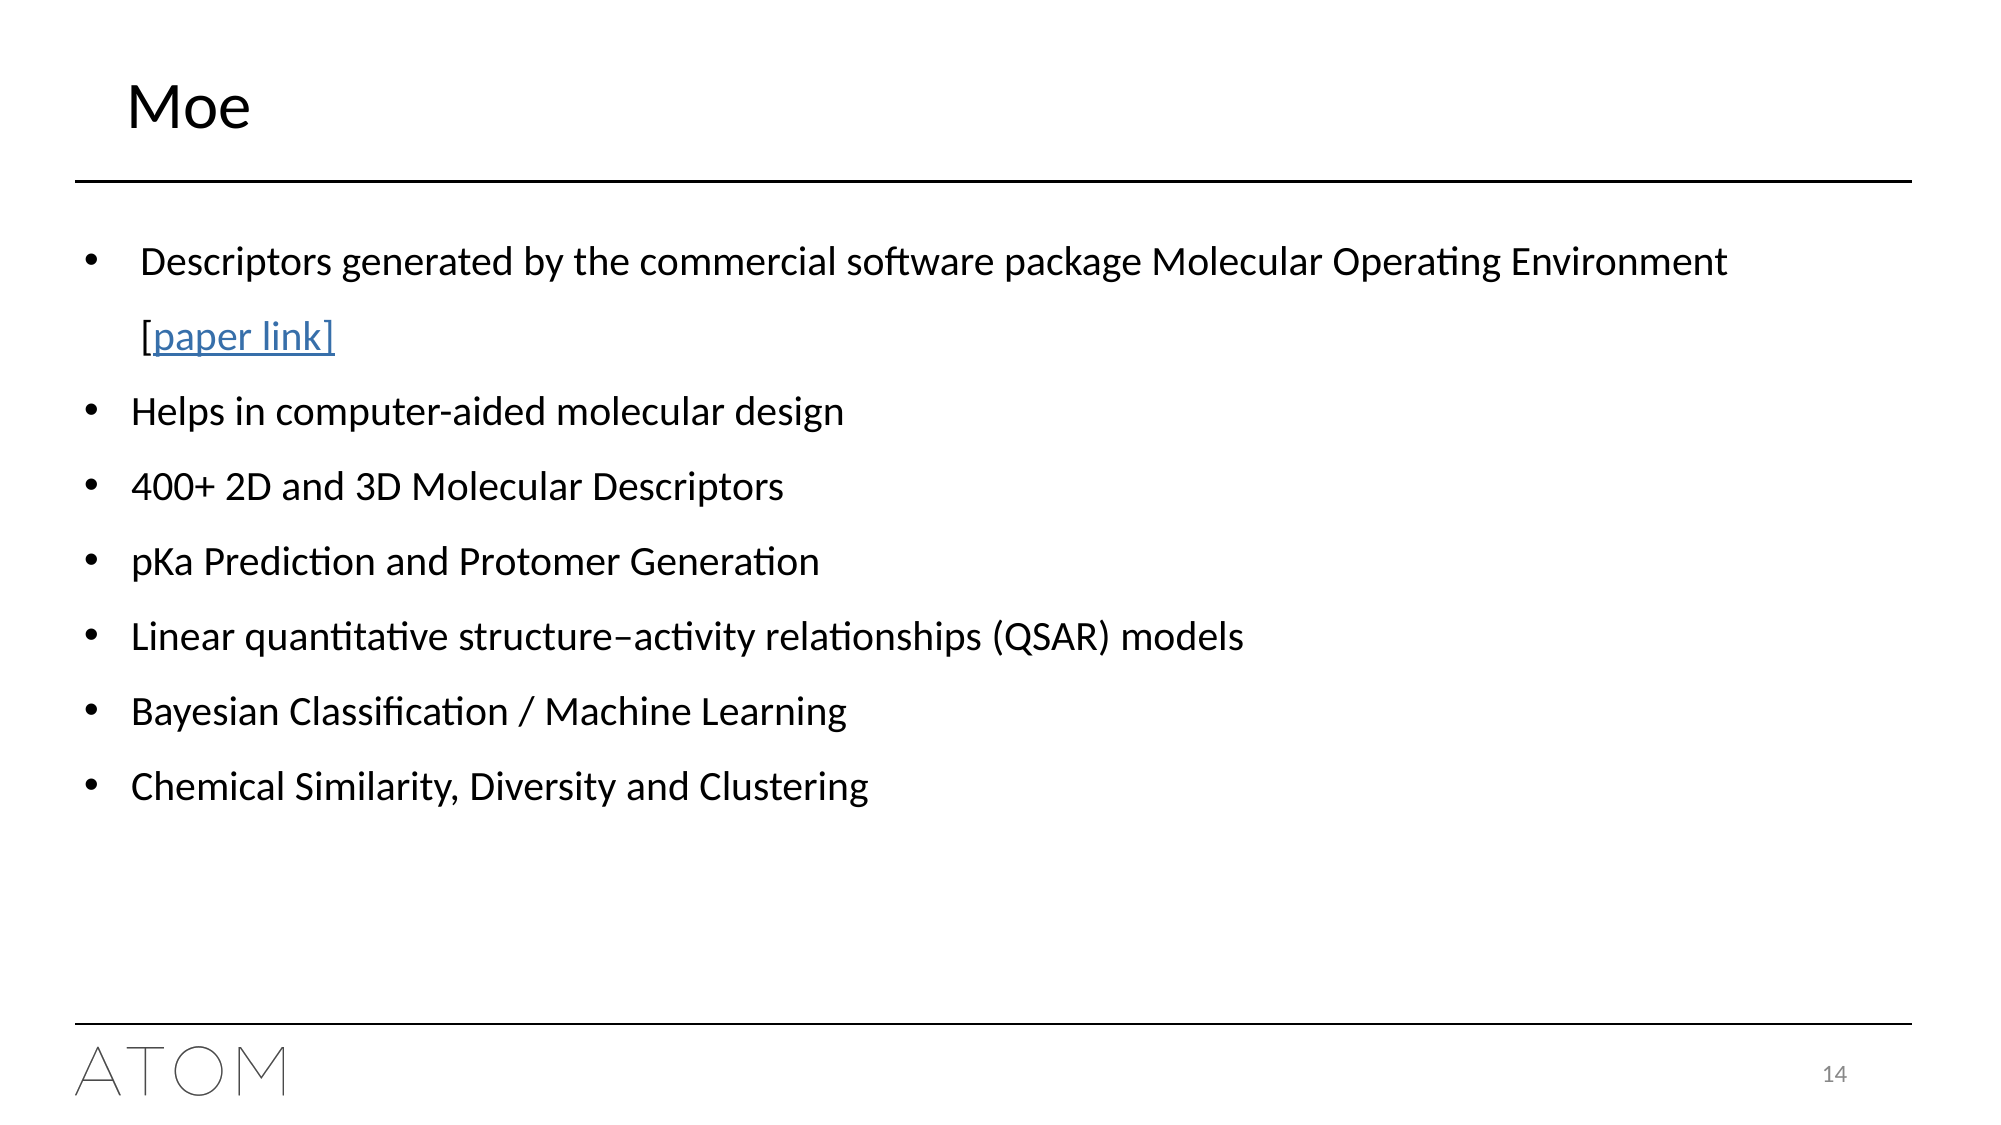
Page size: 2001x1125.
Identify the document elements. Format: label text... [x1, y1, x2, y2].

slide_number 14 [1412, 1042, 1863, 1103]
text_box Moe [111, 54, 1112, 150]
picture [75, 1046, 284, 1096]
text_box Descriptors generated by the commercial software package Molecular Operating Environment [paper link] Helps in computer-aided molecular design 400+ 2D and 3D Molecular Descriptors pKa Prediction and Protomer Generation Linear quantitative structure–activity relationships (QSAR) models Bayesian Classification / Machine Learning Chemical Similarity, Diversity and Clustering [69, 201, 1863, 892]
